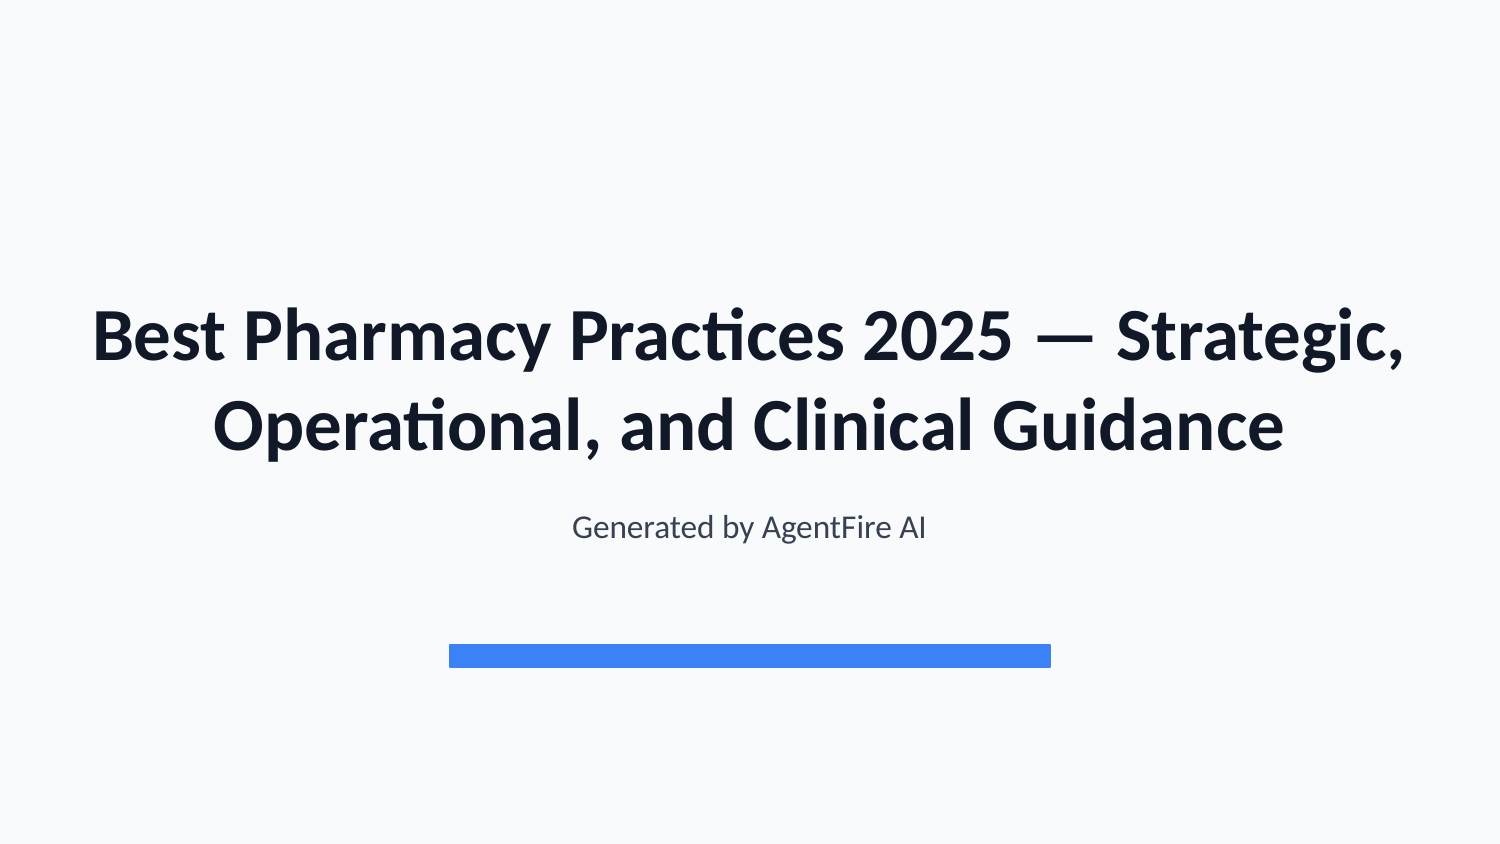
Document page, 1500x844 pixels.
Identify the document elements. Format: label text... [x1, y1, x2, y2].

text_box Best Pharmacy Practices 2025 — Strategic, Operational, and Clinical Guidance [74, 299, 1425, 450]
text_box [449, 645, 1050, 668]
text_box Generated by AgentFire AI [74, 479, 1425, 570]
